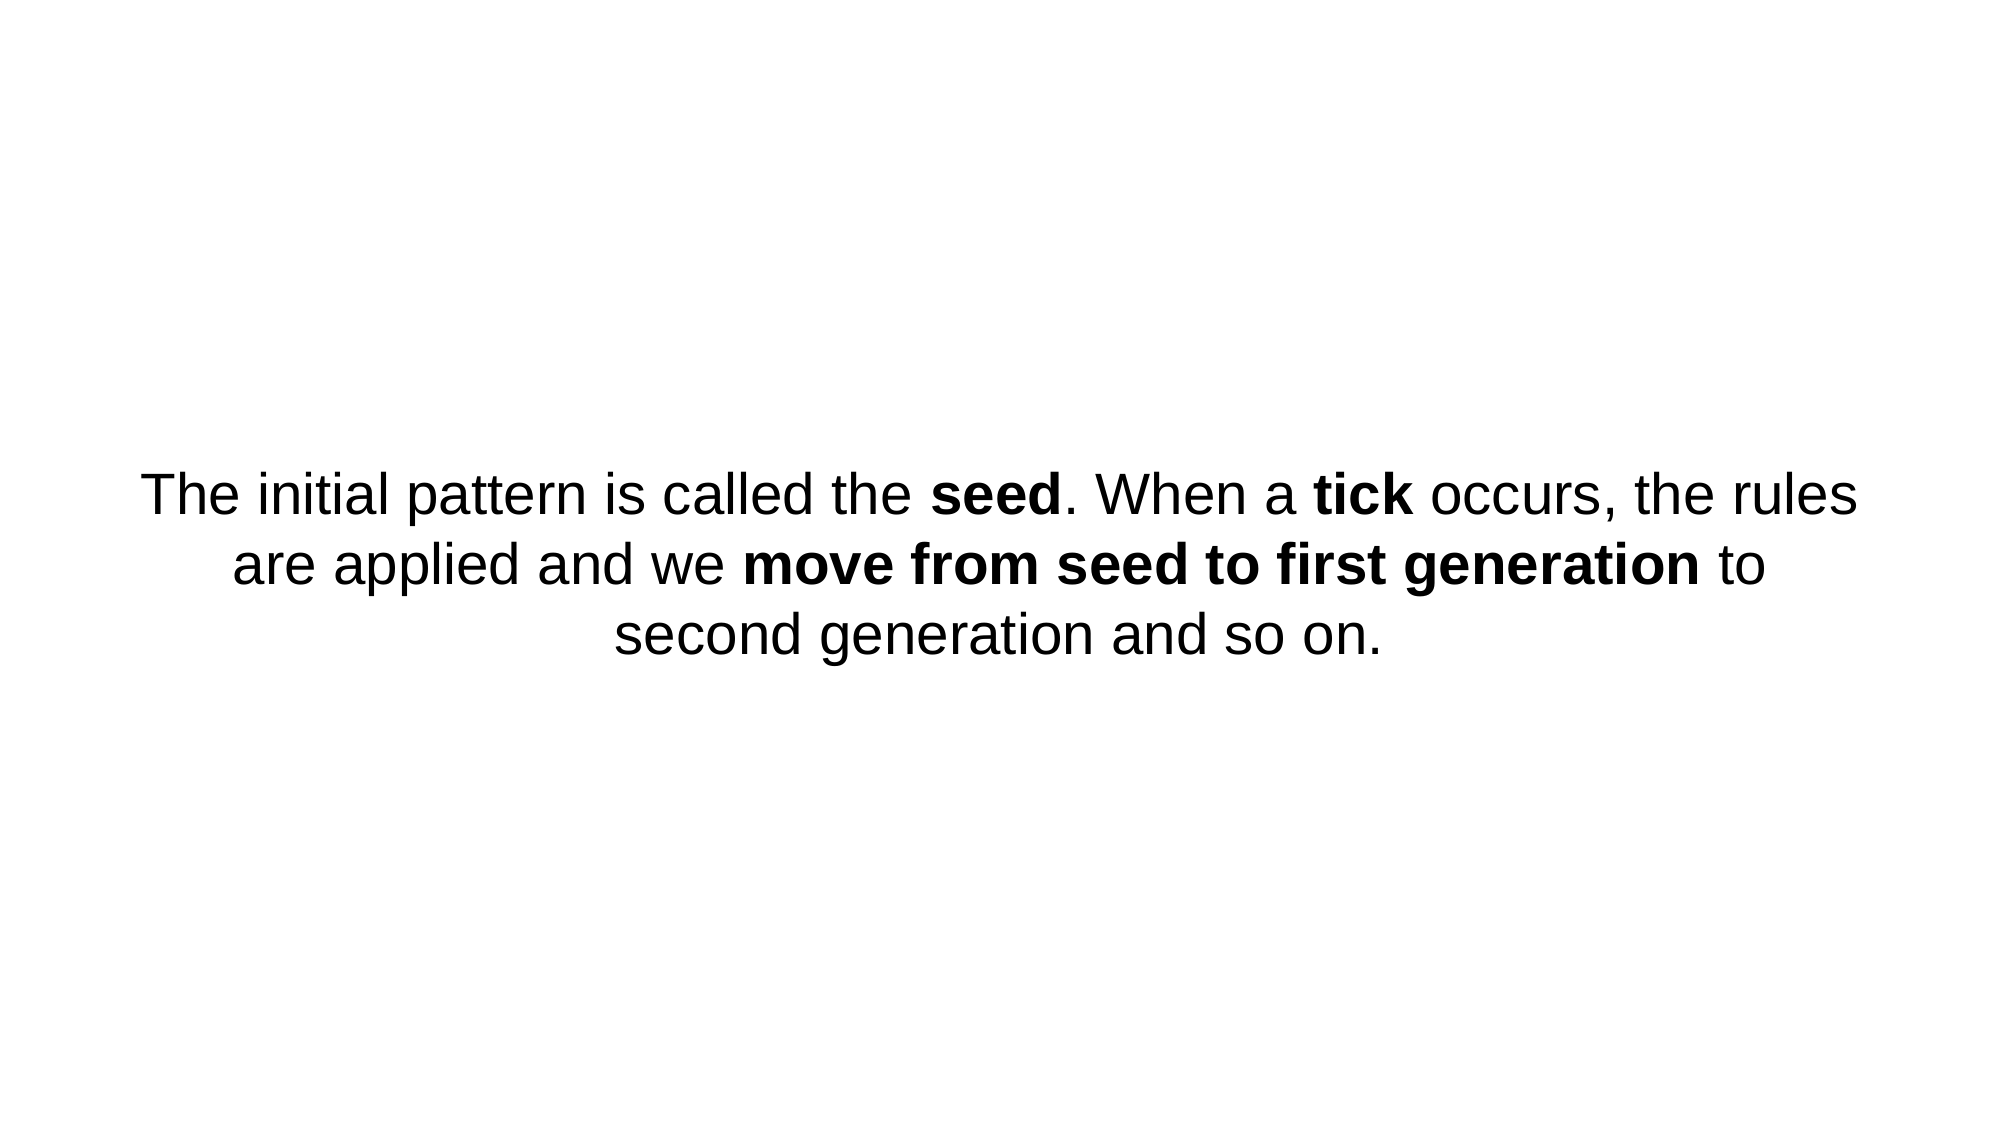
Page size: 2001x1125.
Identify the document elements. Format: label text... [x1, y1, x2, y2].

text_box The initial pattern is called the seed. When a tick occurs, the rules are applied and we move from seed to first generation to second generation and so on. [119, 448, 1881, 674]
